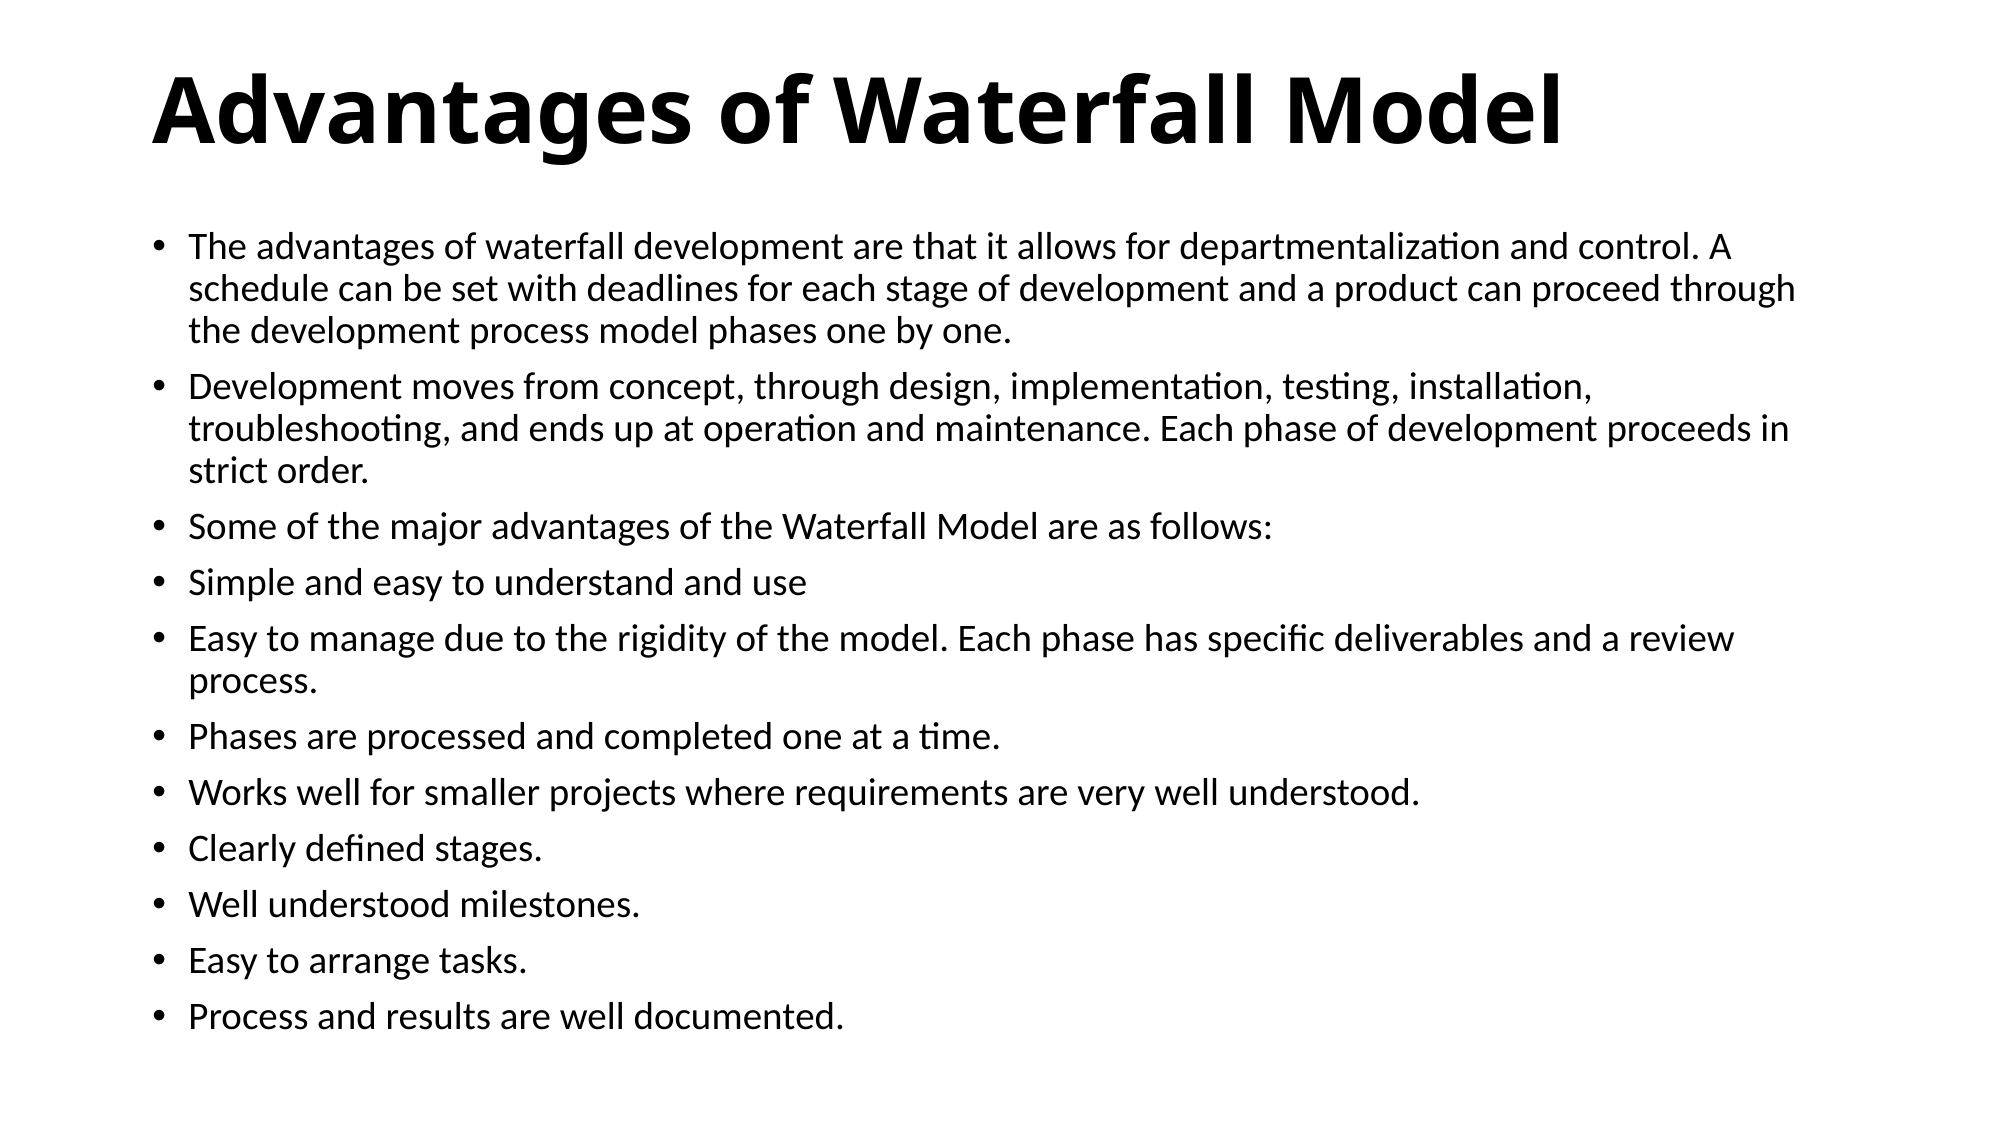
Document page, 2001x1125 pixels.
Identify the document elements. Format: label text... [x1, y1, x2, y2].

title Advantages of Waterfall Model [137, 59, 1863, 218]
list The advantages of waterfall development are that it allows for departmentalization and control. A schedule can be set with deadlines for each stage of development and a product can proceed through the development process model phases one by one. Development moves from concept, through design, implementation, testing, installation, troubleshooting, and ends up at operation and maintenance. Each phase of development proceeds in strict order. Some of the major advantages of the Waterfall Model are as follows: Simple and easy to understand and use Easy to manage due to the rigidity of the model. Each phase has specific deliverables and a review process. Phases are processed and completed one at a time. Works well for smaller projects where requirements are very well understood. Clearly defined stages. Well understood milestones. Easy to arrange tasks. Process and results are well documented. [137, 218, 1863, 1058]
